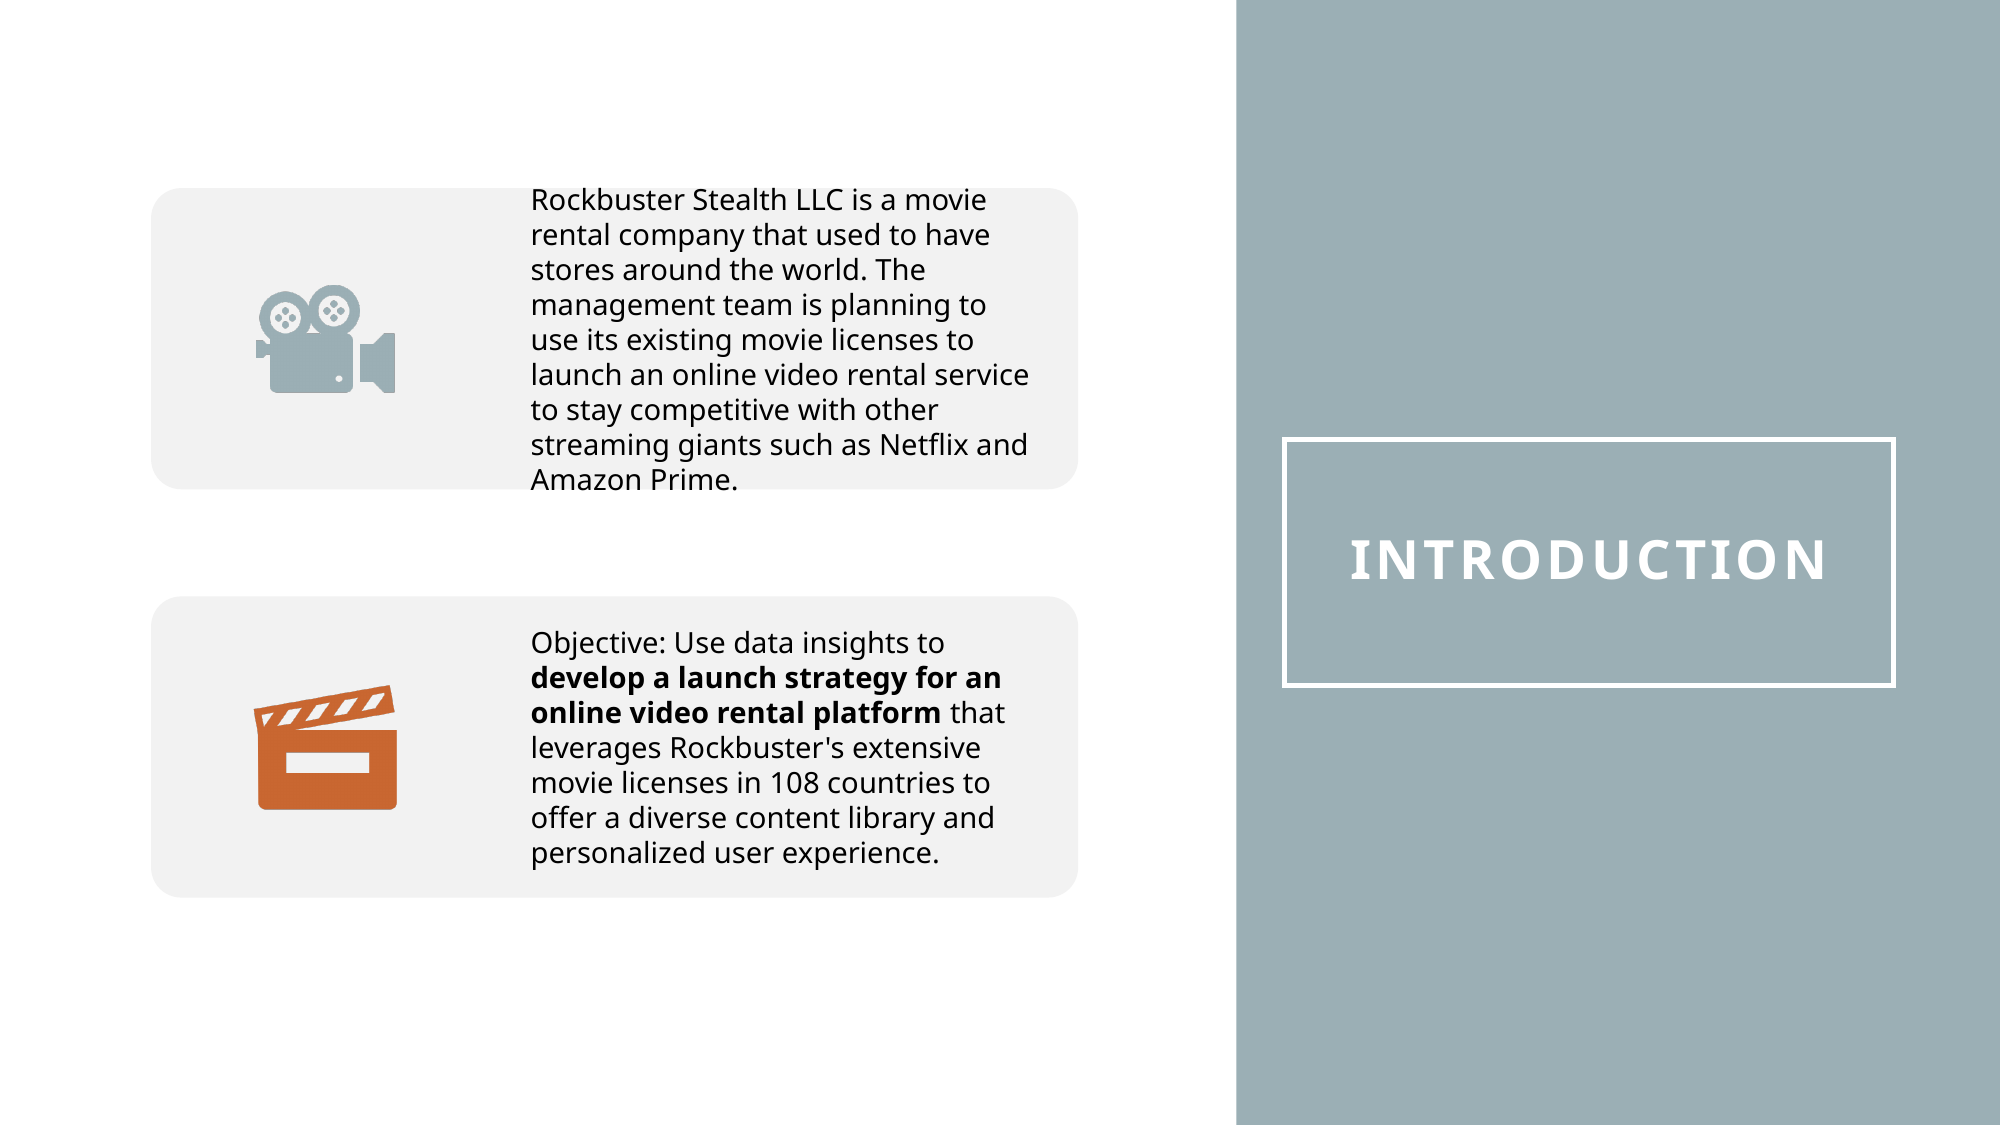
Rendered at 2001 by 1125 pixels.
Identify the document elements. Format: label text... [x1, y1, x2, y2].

text_box [0, 0, 1235, 1125]
text_box [1235, 0, 2000, 1125]
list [151, 158, 1079, 974]
title Introduction [1282, 437, 1896, 688]
